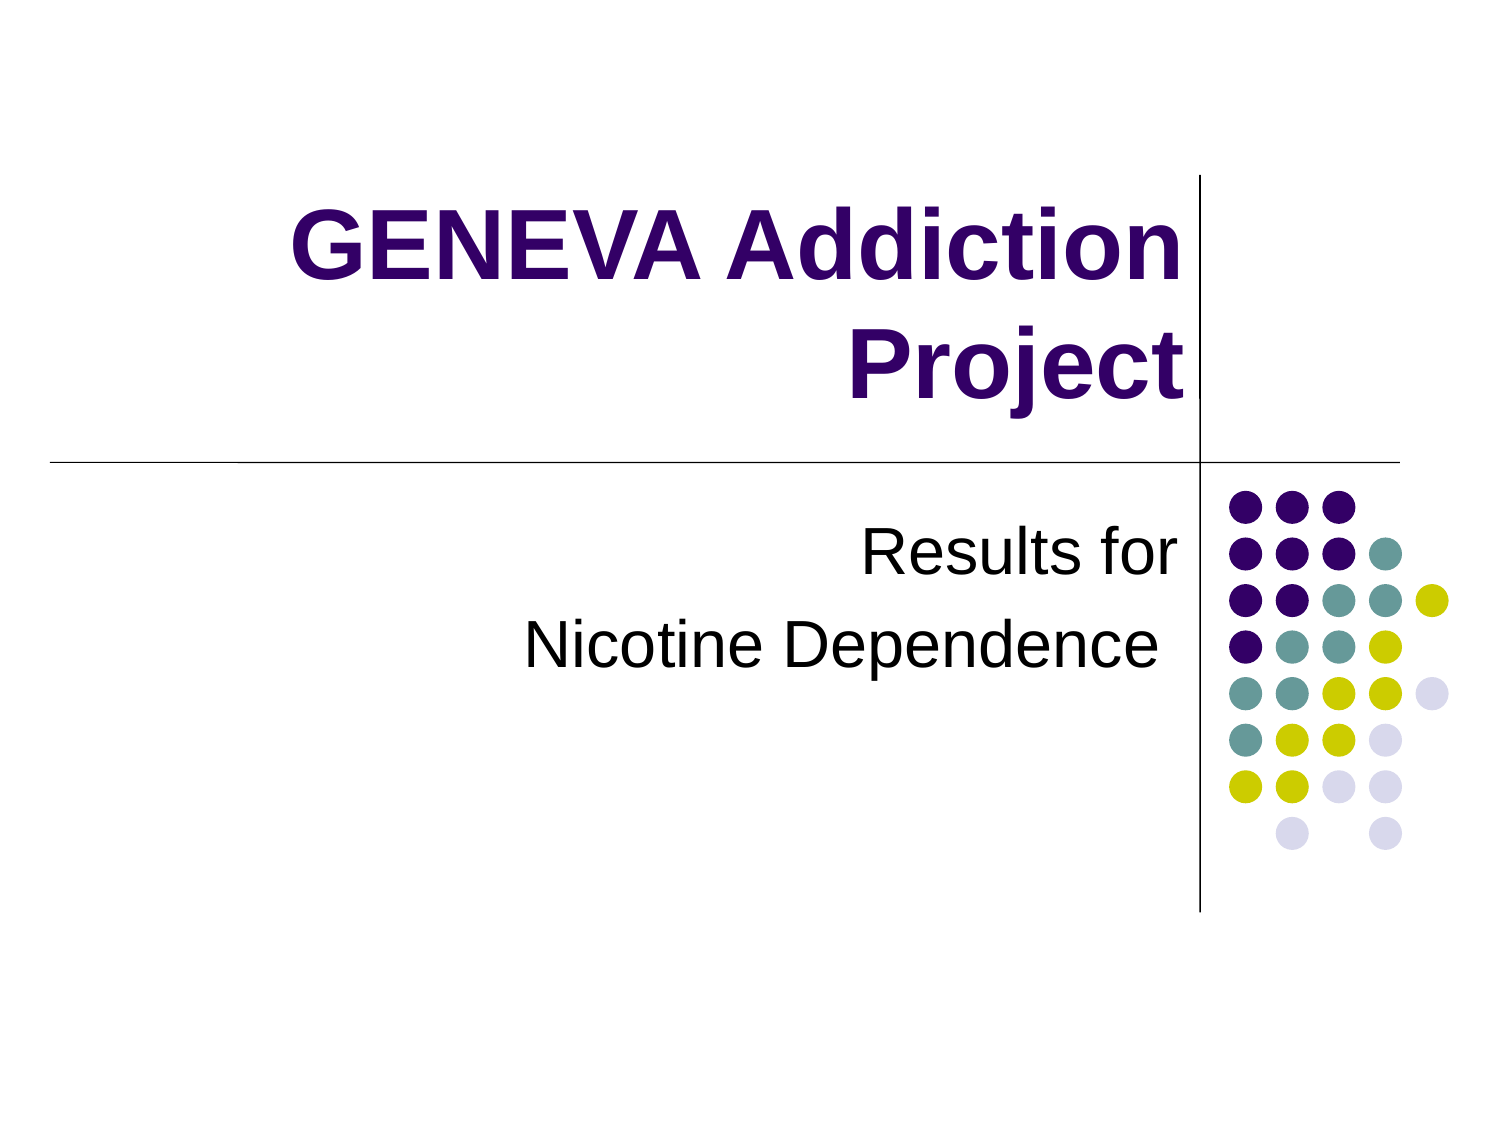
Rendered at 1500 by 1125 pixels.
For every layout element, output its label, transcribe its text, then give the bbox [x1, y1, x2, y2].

subtitle Results for Nicotine Dependence [139, 499, 1213, 951]
title GENEVA Addiction Project [0, 76, 1201, 427]
